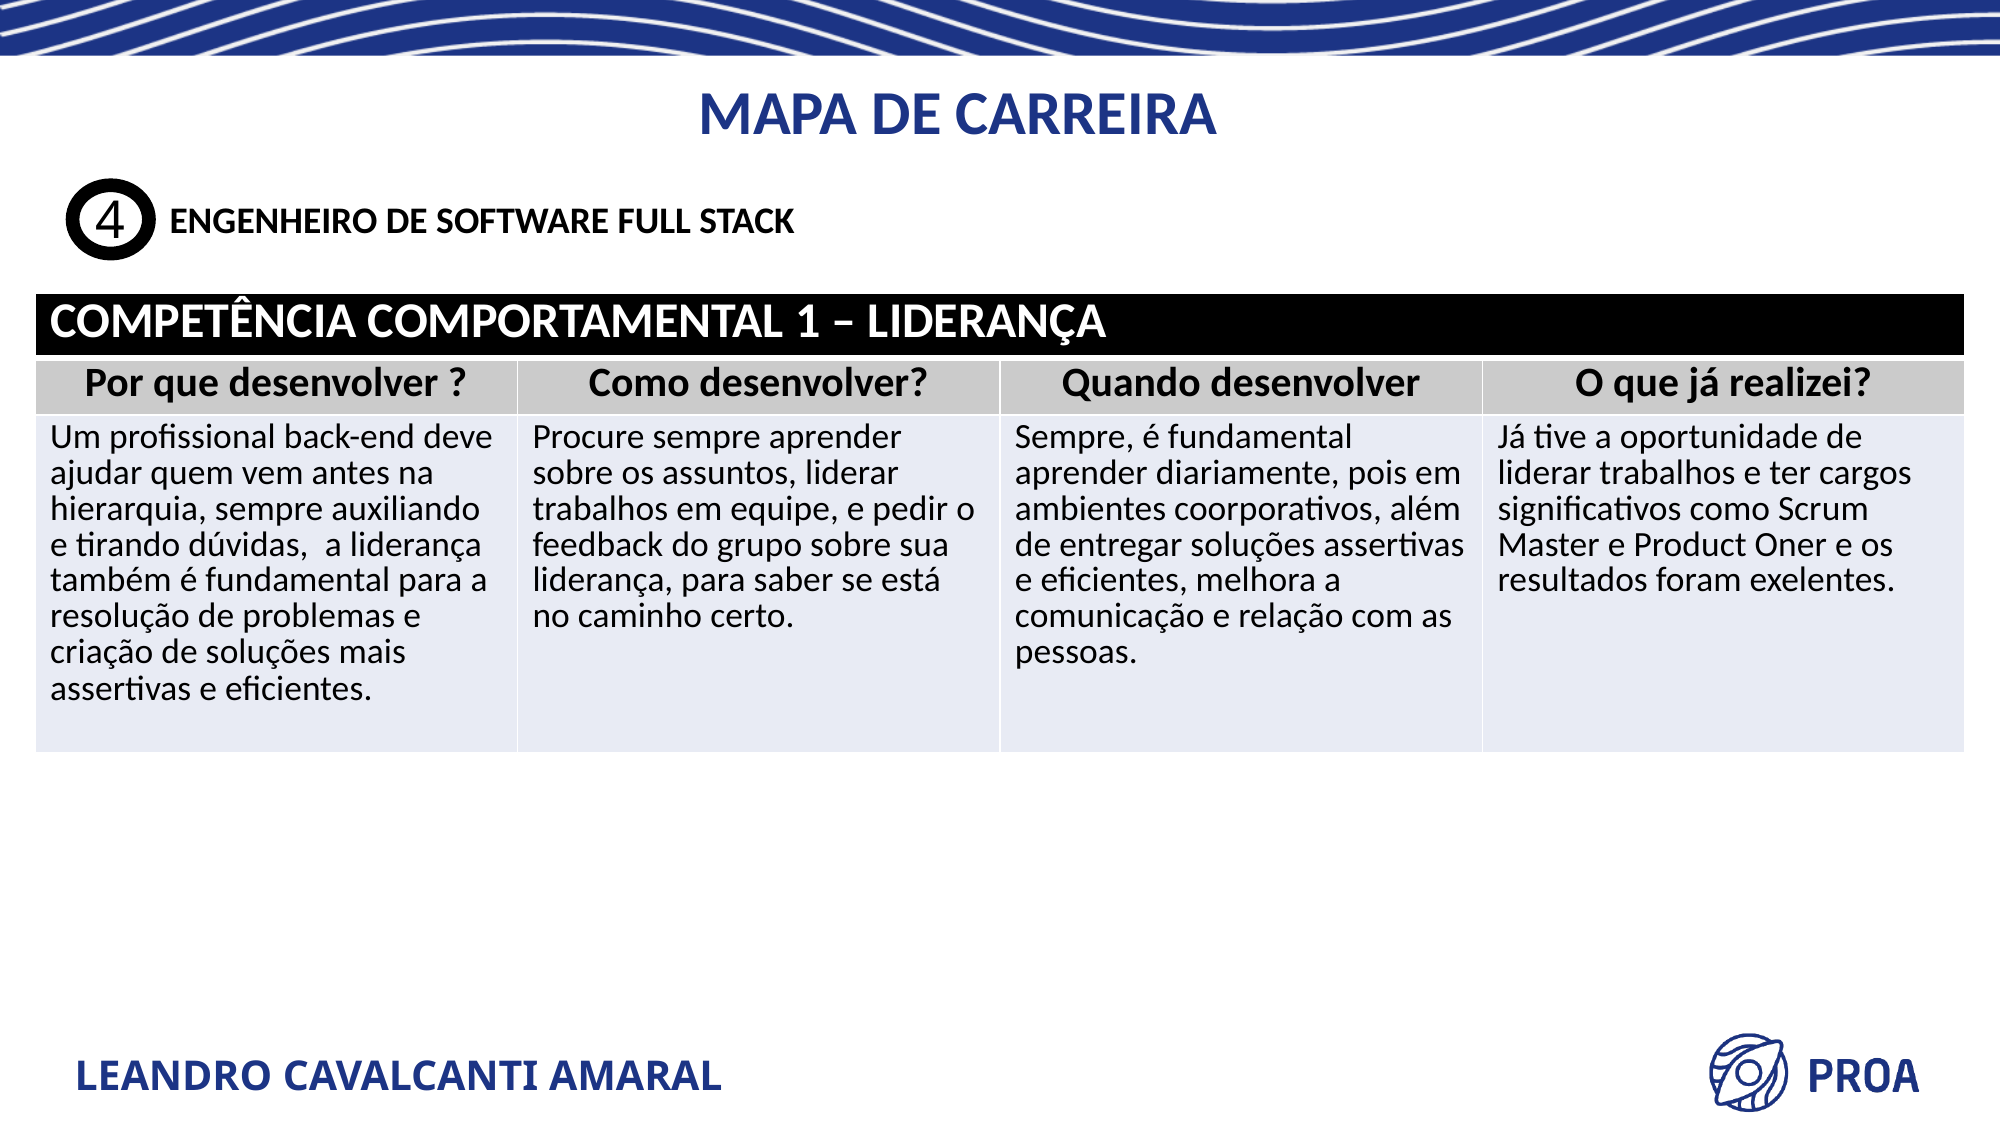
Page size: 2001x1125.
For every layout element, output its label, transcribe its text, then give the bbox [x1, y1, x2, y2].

table_header COMPETÊNCIA COMPORTAMENTAL 1 – LIDERANÇA [36, 294, 1964, 355]
table_cell Um profissional back-end deve ajudar quem vem antes na hierarquia, sempre auxiliando e tirando dúvidas, a liderança também é fundamental para a resolução de problemas e criação de soluções mais assertivas e eficientes. [36, 416, 517, 752]
table_cell Sempre, é fundamental aprender diariamente, pois em ambientes coorporativos, além de entregar soluções assertivas e eficientes, melhora a comunicação e relação com as pessoas. [1001, 416, 1482, 752]
table_cell Como desenvolver? [518, 361, 999, 414]
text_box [66, 179, 155, 260]
picture [1671, 998, 1957, 1125]
picture [0, 0, 2000, 56]
table_cell Procure sempre aprender sobre os assuntos, liderar trabalhos em equipe, e pedir o feedback do grupo sobre sua liderança, para saber se está no caminho certo. [518, 416, 999, 752]
text_box MAPA DE CARREIRA [683, 65, 1233, 155]
text_box ENGENHEIRO DE SOFTWARE FULL STACK [155, 188, 865, 249]
table_cell Por que desenvolver ? [36, 361, 517, 414]
table_cell O que já realizei? [1483, 361, 1964, 414]
text_box LEANDRO CAVALCANTI AMARAL [0, 1027, 738, 1123]
table_cell Já tive a oportunidade de liderar trabalhos e ter cargos significativos como Scrum Master e Product Oner e os resultados foram exelentes. [1483, 416, 1964, 752]
table_cell Quando desenvolver [1001, 361, 1482, 414]
